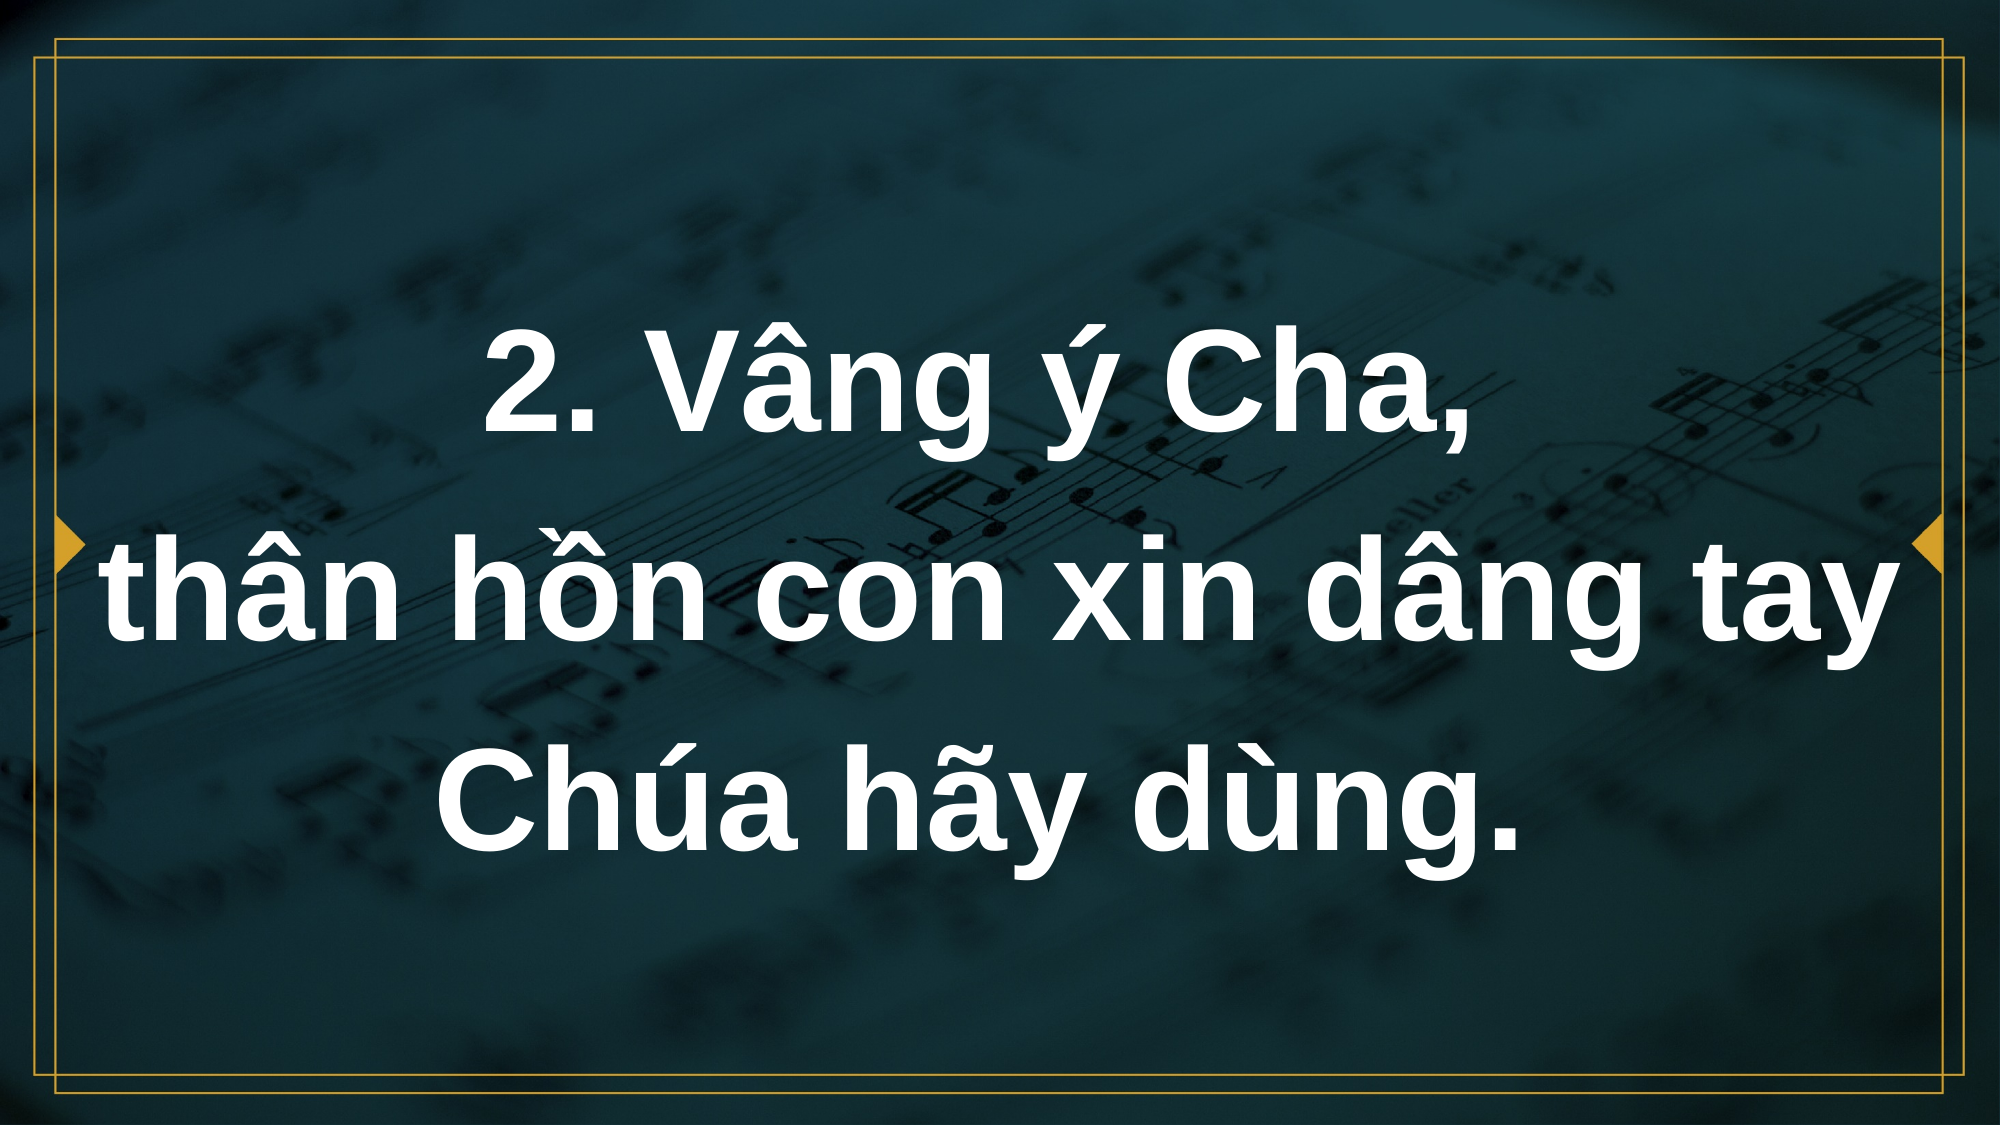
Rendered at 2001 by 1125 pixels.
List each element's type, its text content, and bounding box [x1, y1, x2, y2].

title 2. Vâng ý Cha, thân hồn con xin dâng tay Chúa hãy dùng. [55, 53, 1945, 1077]
picture [0, 0, 2000, 1125]
